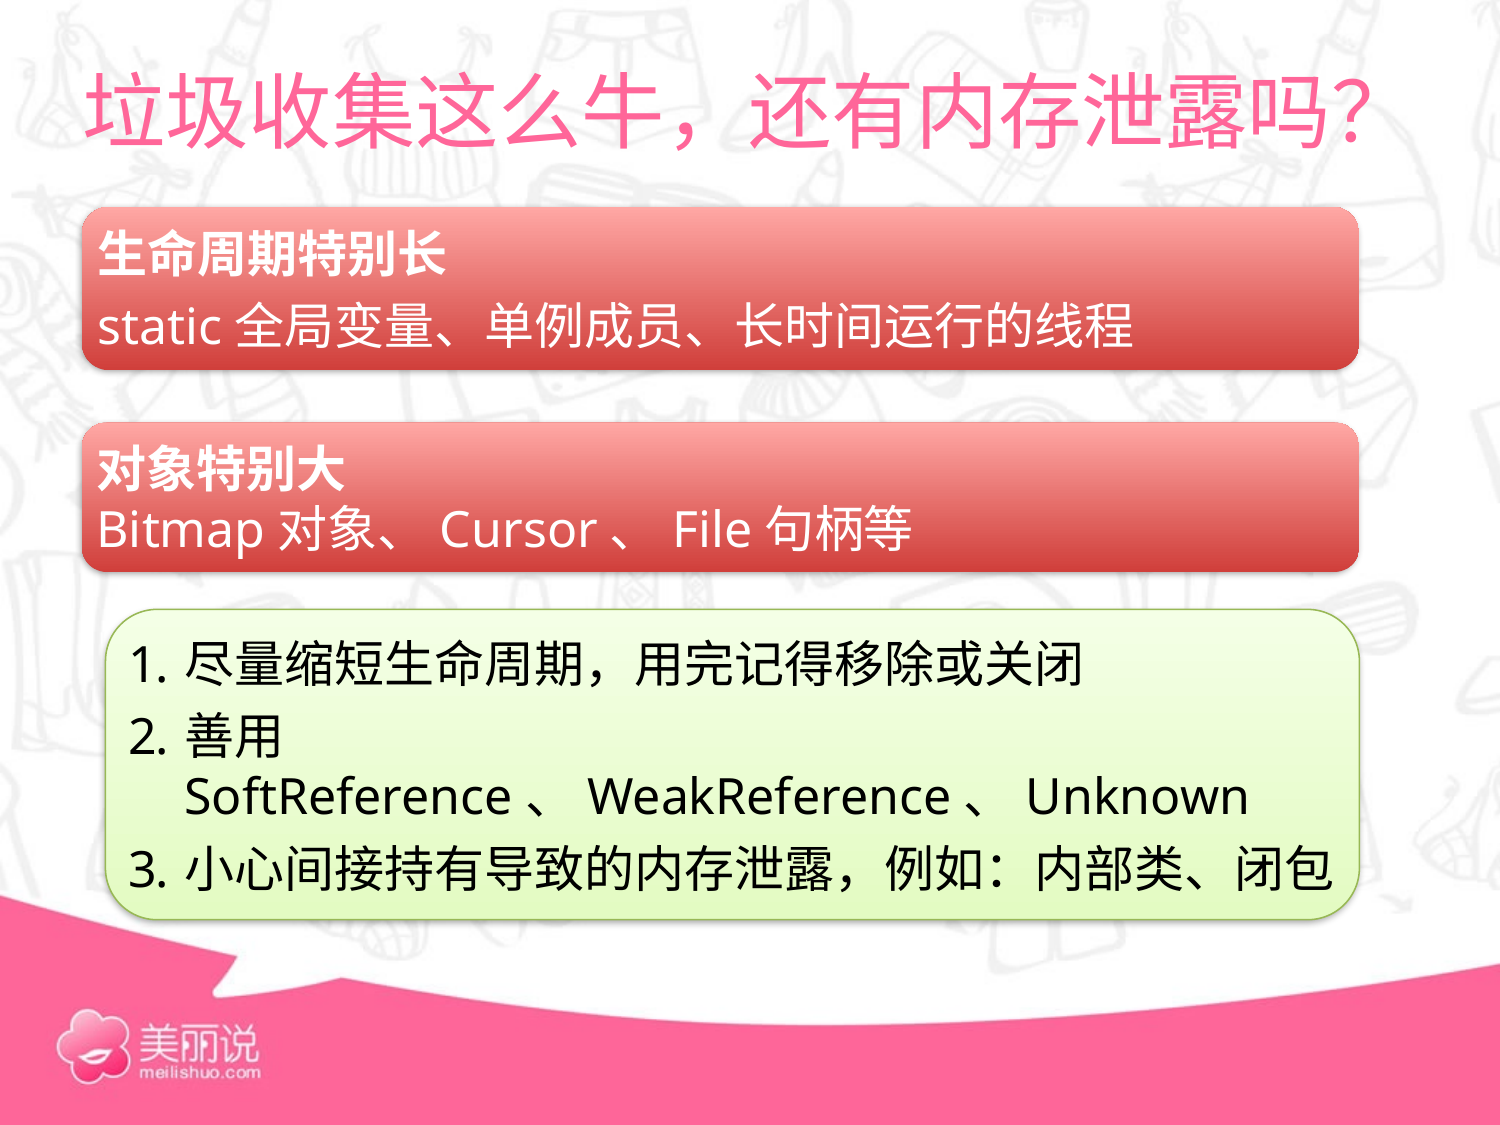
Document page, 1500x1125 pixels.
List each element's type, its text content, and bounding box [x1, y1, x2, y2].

text_box 对象特别大 Bitmap对象、Cursor、File句柄等 [81, 422, 1360, 573]
text_box 尽量缩短生命周期，用完记得移除或关闭 善用SoftReference、WeakReference、Unknown 小心间接持有导致的内存泄露，例如：内部类、闭包 [104, 608, 1361, 921]
title 垃圾收集这么牛，还有内存泄露吗？ [74, 0, 1426, 219]
picture [0, 0, 1500, 1125]
text_box 生命周期特别长 static全局变量、单例成员、长时间运行的线程 [81, 206, 1360, 371]
